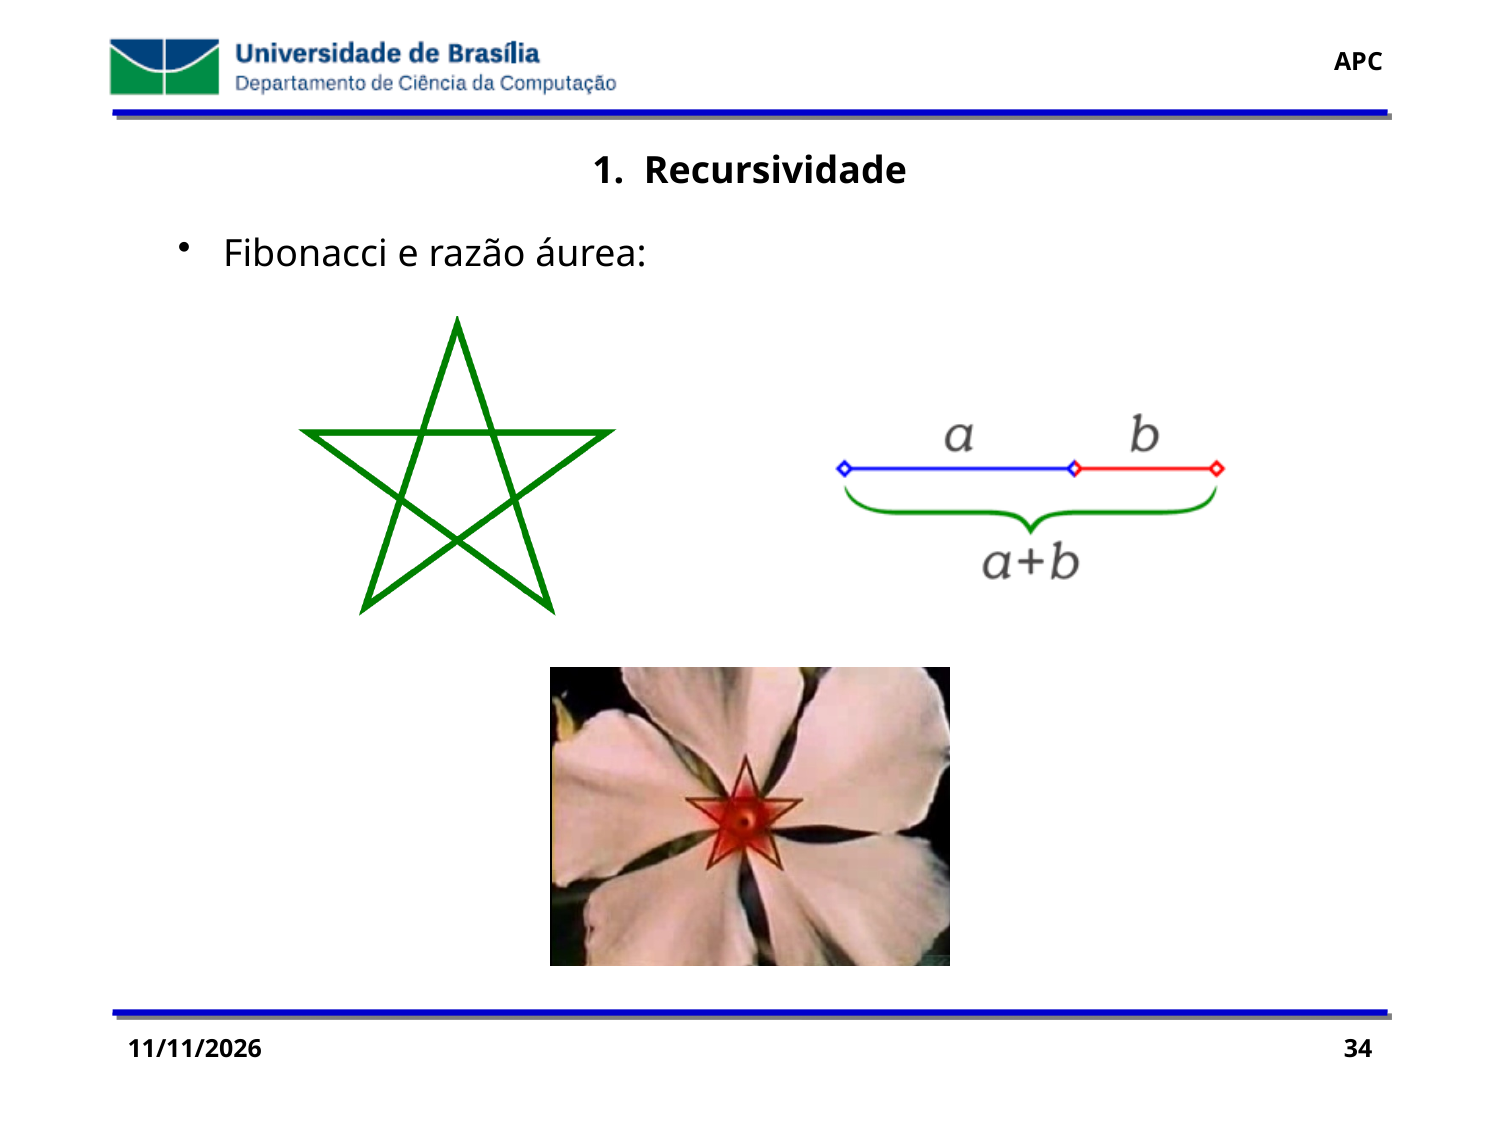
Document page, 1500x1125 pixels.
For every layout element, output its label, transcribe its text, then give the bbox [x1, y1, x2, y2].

picture [292, 316, 622, 645]
picture [820, 398, 1243, 594]
text_box 1. Recursividade [112, 138, 1388, 198]
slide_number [112, 1024, 426, 1101]
text_box Fibonacci e razão áurea: [163, 221, 1301, 281]
slide_number 34 [1074, 1024, 1388, 1101]
picture [550, 667, 950, 966]
picture [105, 35, 632, 100]
